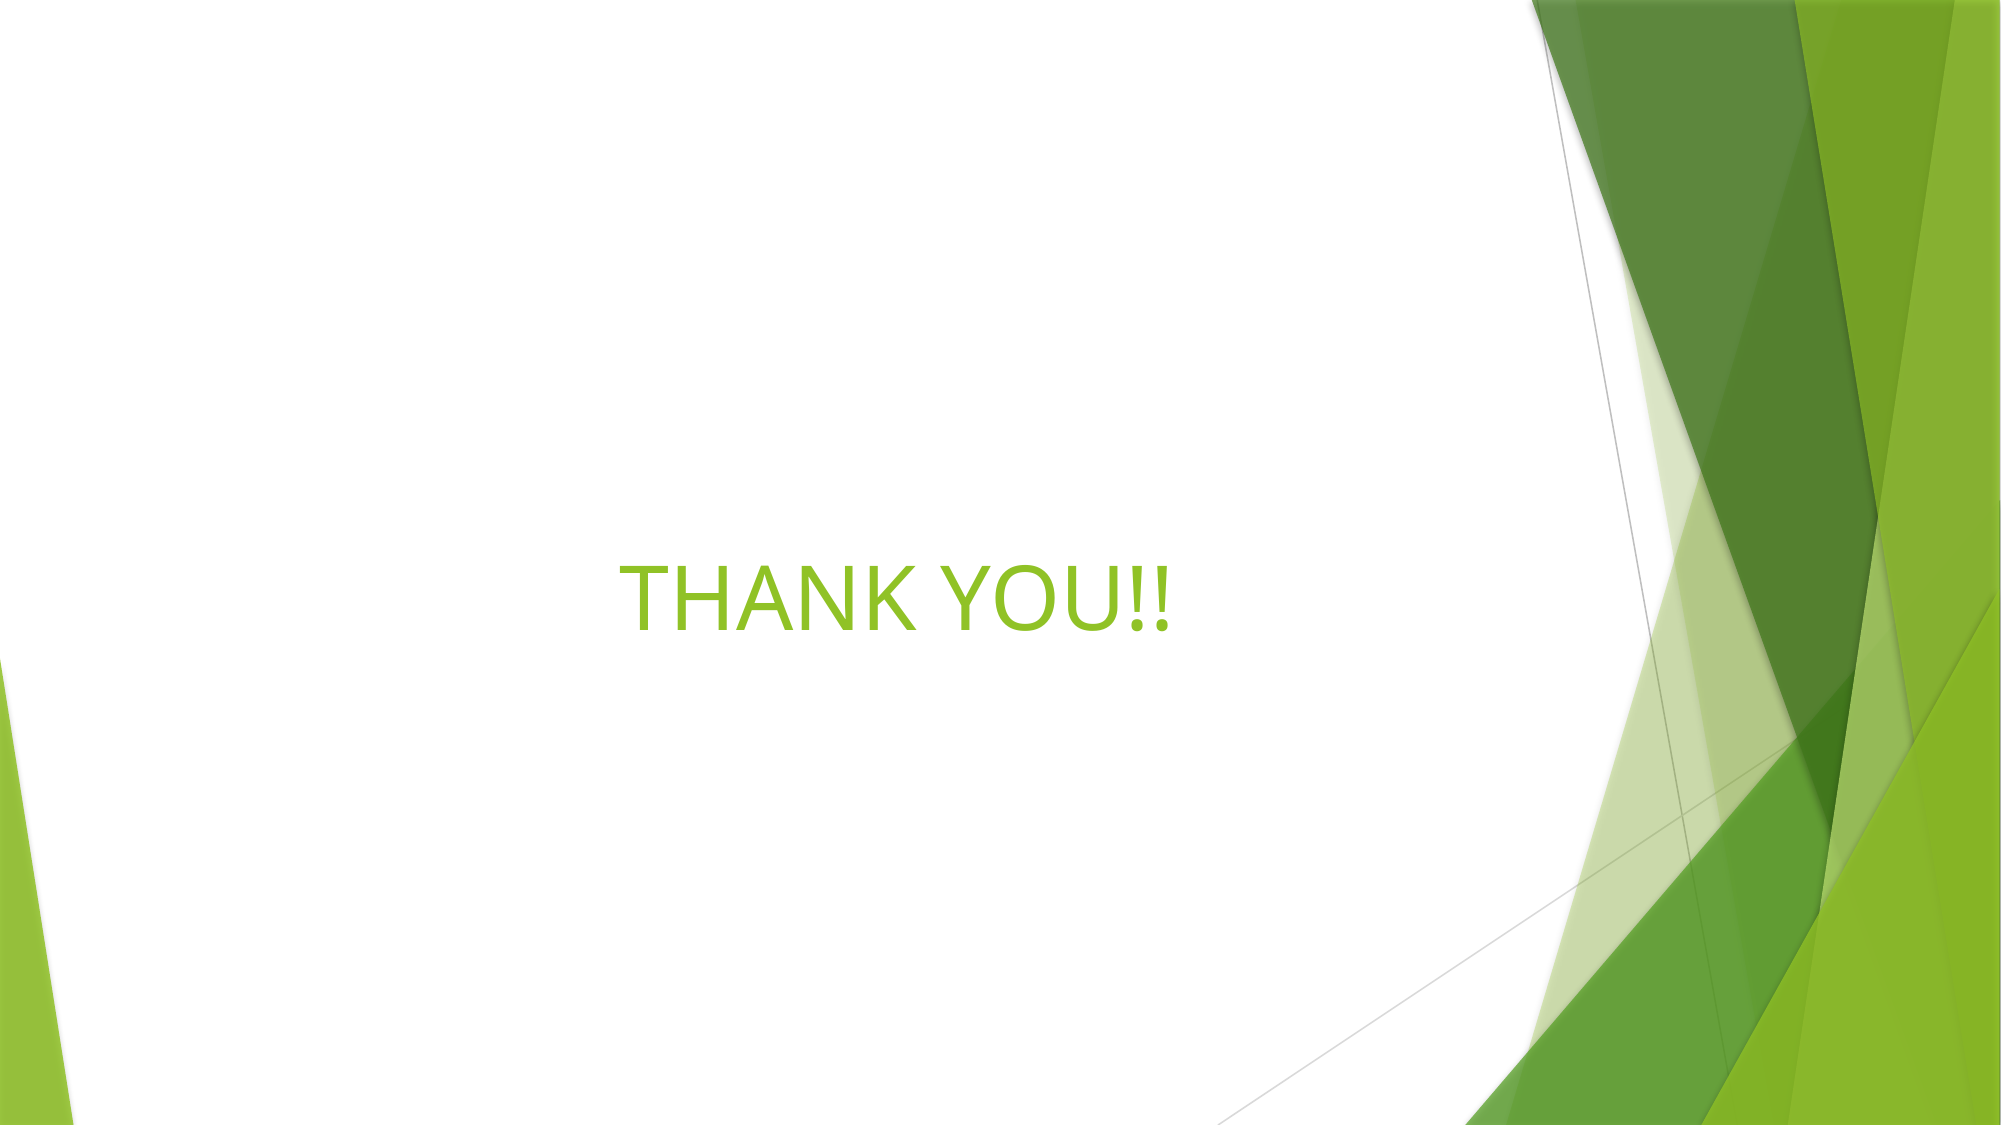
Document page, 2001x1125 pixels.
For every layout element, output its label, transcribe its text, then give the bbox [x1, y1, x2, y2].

title THANK YOU!! [111, 99, 1522, 659]
